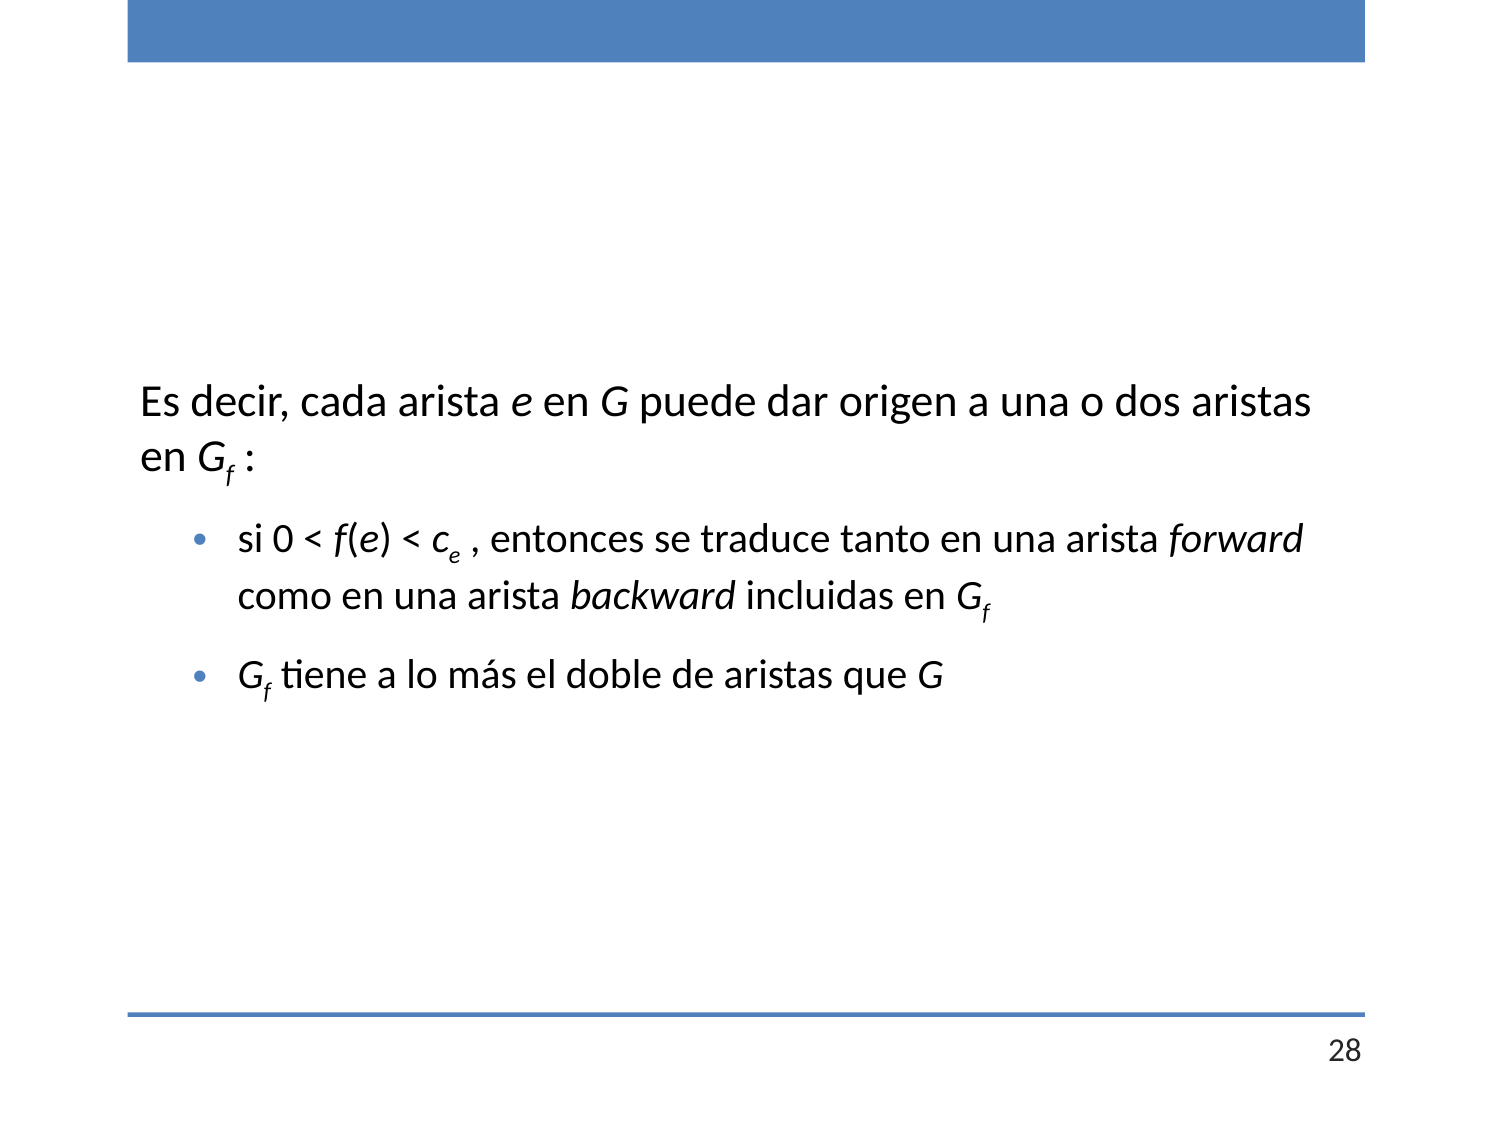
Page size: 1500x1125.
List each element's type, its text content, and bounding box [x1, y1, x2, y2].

list Es decir, cada arista e en G puede dar origen a una o dos aristas en Gf : si 0 < f(e) < ce , entonces se traduce tanto en una arista forward como en una arista backward incluidas en Gf Gf tiene a lo más el doble de aristas que G [125, 82, 1363, 993]
slide_number 28 [1251, 1018, 1377, 1079]
